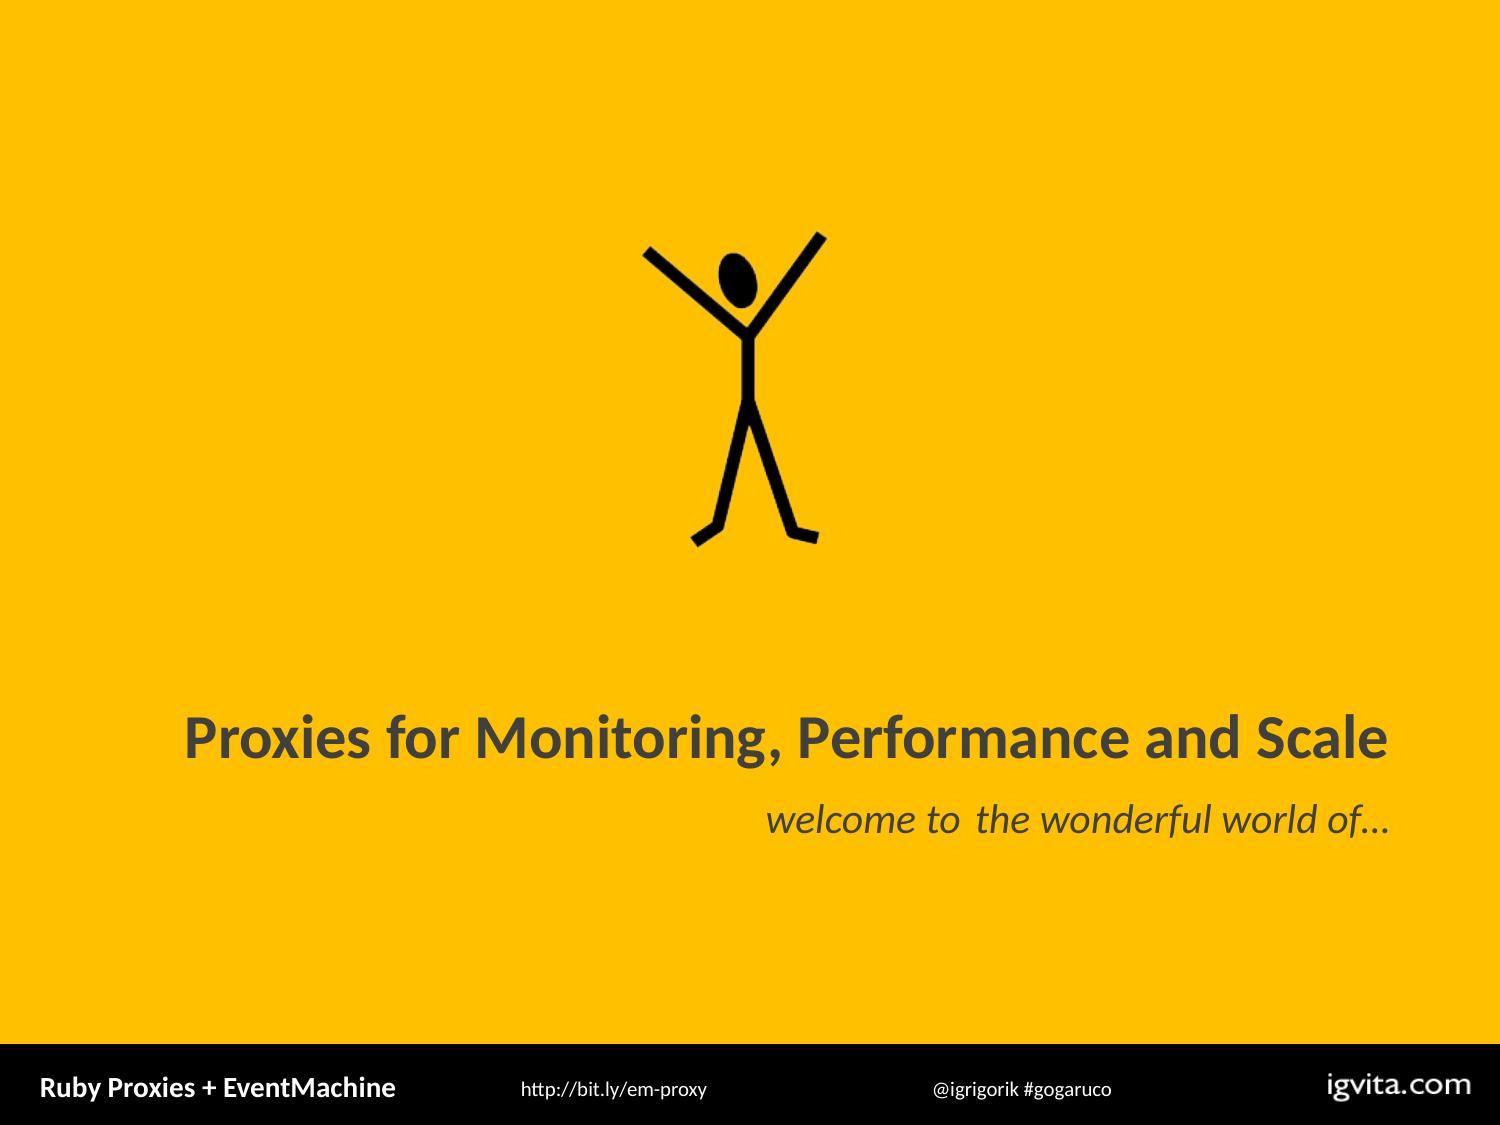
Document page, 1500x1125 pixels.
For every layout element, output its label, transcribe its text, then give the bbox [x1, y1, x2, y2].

text_box Proxies for Monitoring, Performance and Scale welcome to the wonderful world of… [130, 607, 1406, 854]
picture [613, 214, 871, 577]
picture [1323, 1070, 1475, 1105]
